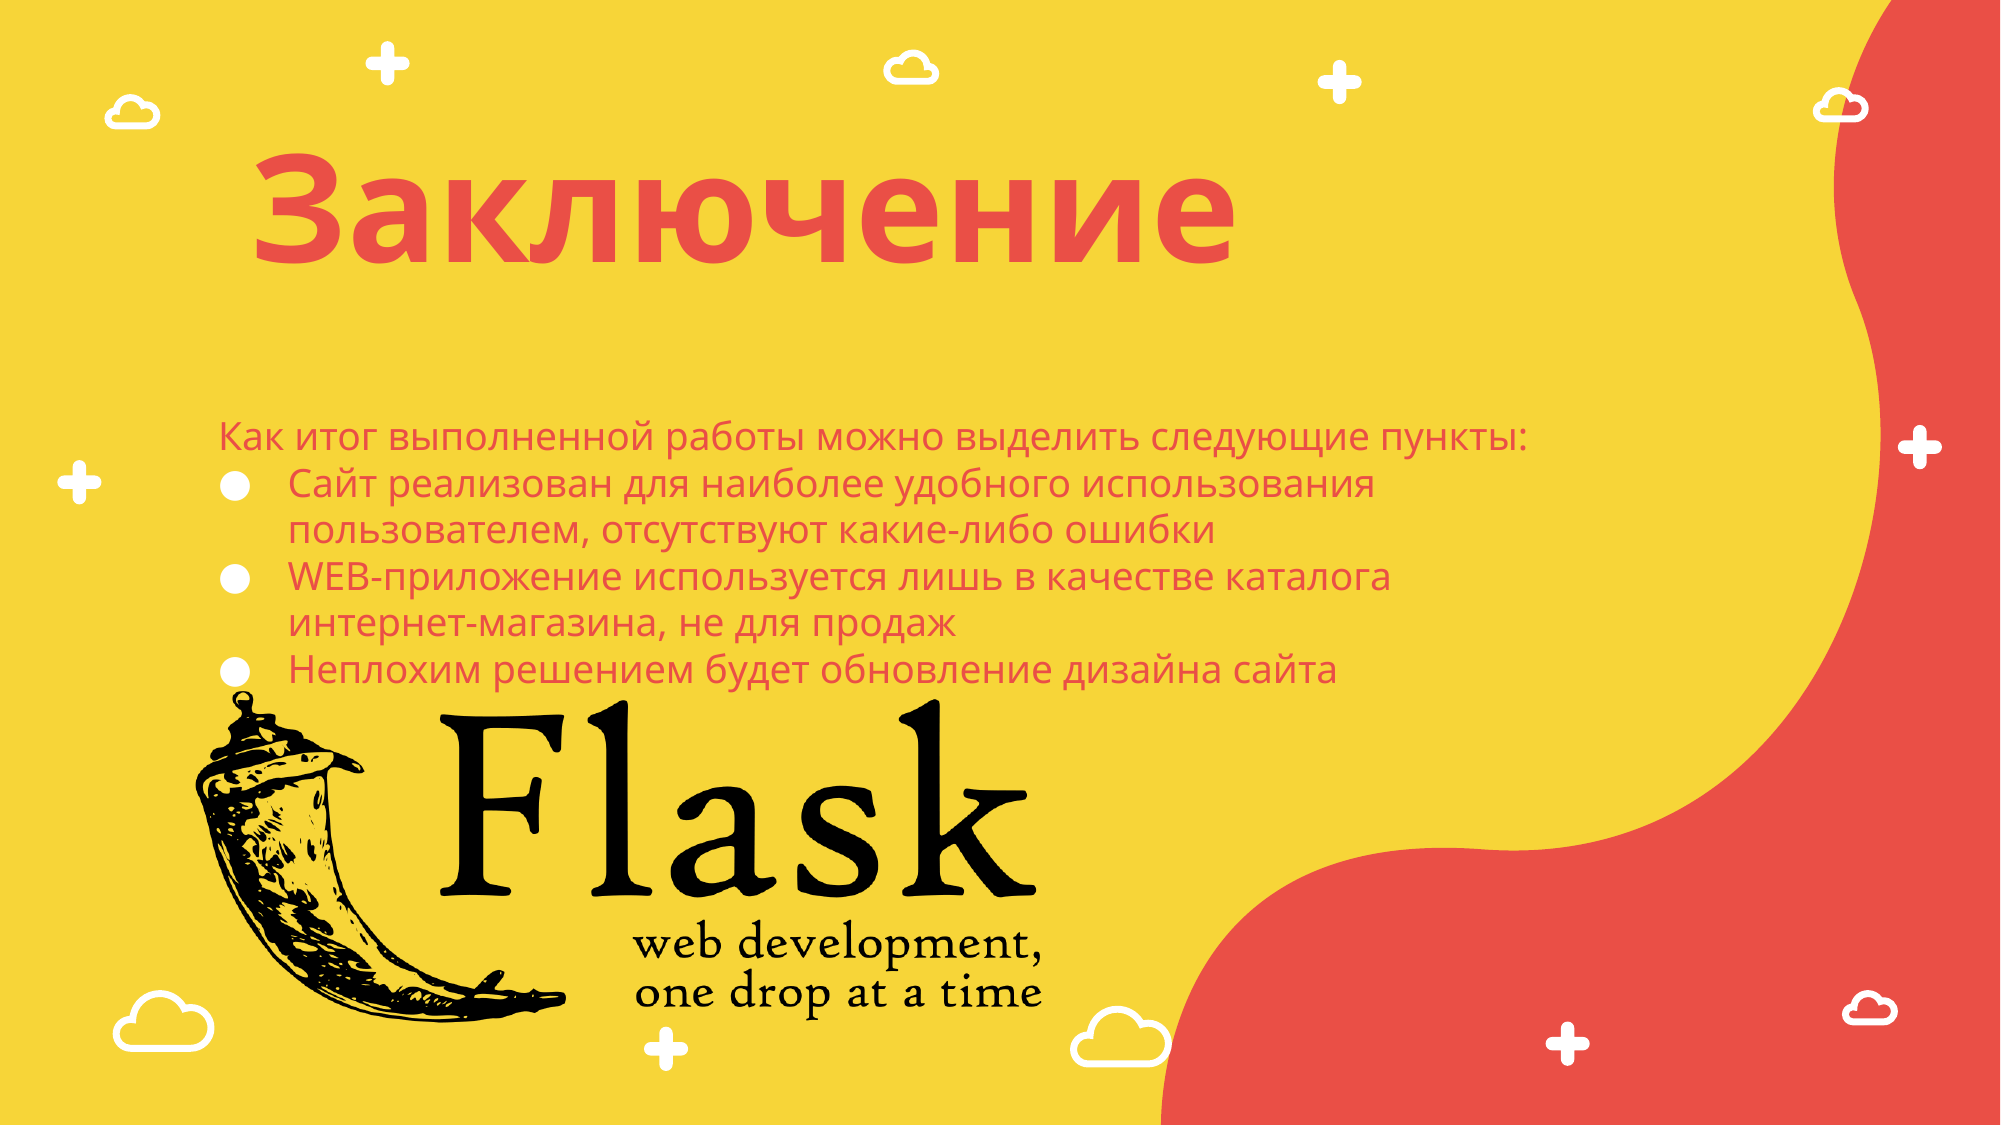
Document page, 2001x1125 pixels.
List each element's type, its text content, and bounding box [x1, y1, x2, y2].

picture [172, 680, 1064, 1030]
title Заключение [172, 135, 1318, 308]
list Как итог выполненной работы можно выделить следующие пункты: Сайт реализован для наиболее удобного использования пользователем, отсутствуют какие-либо ошибки WEB-приложение используется лишь в качестве каталога интернет-магазина, не для продаж Неплохим решением будет обновление дизайна сайта [172, 396, 1555, 817]
